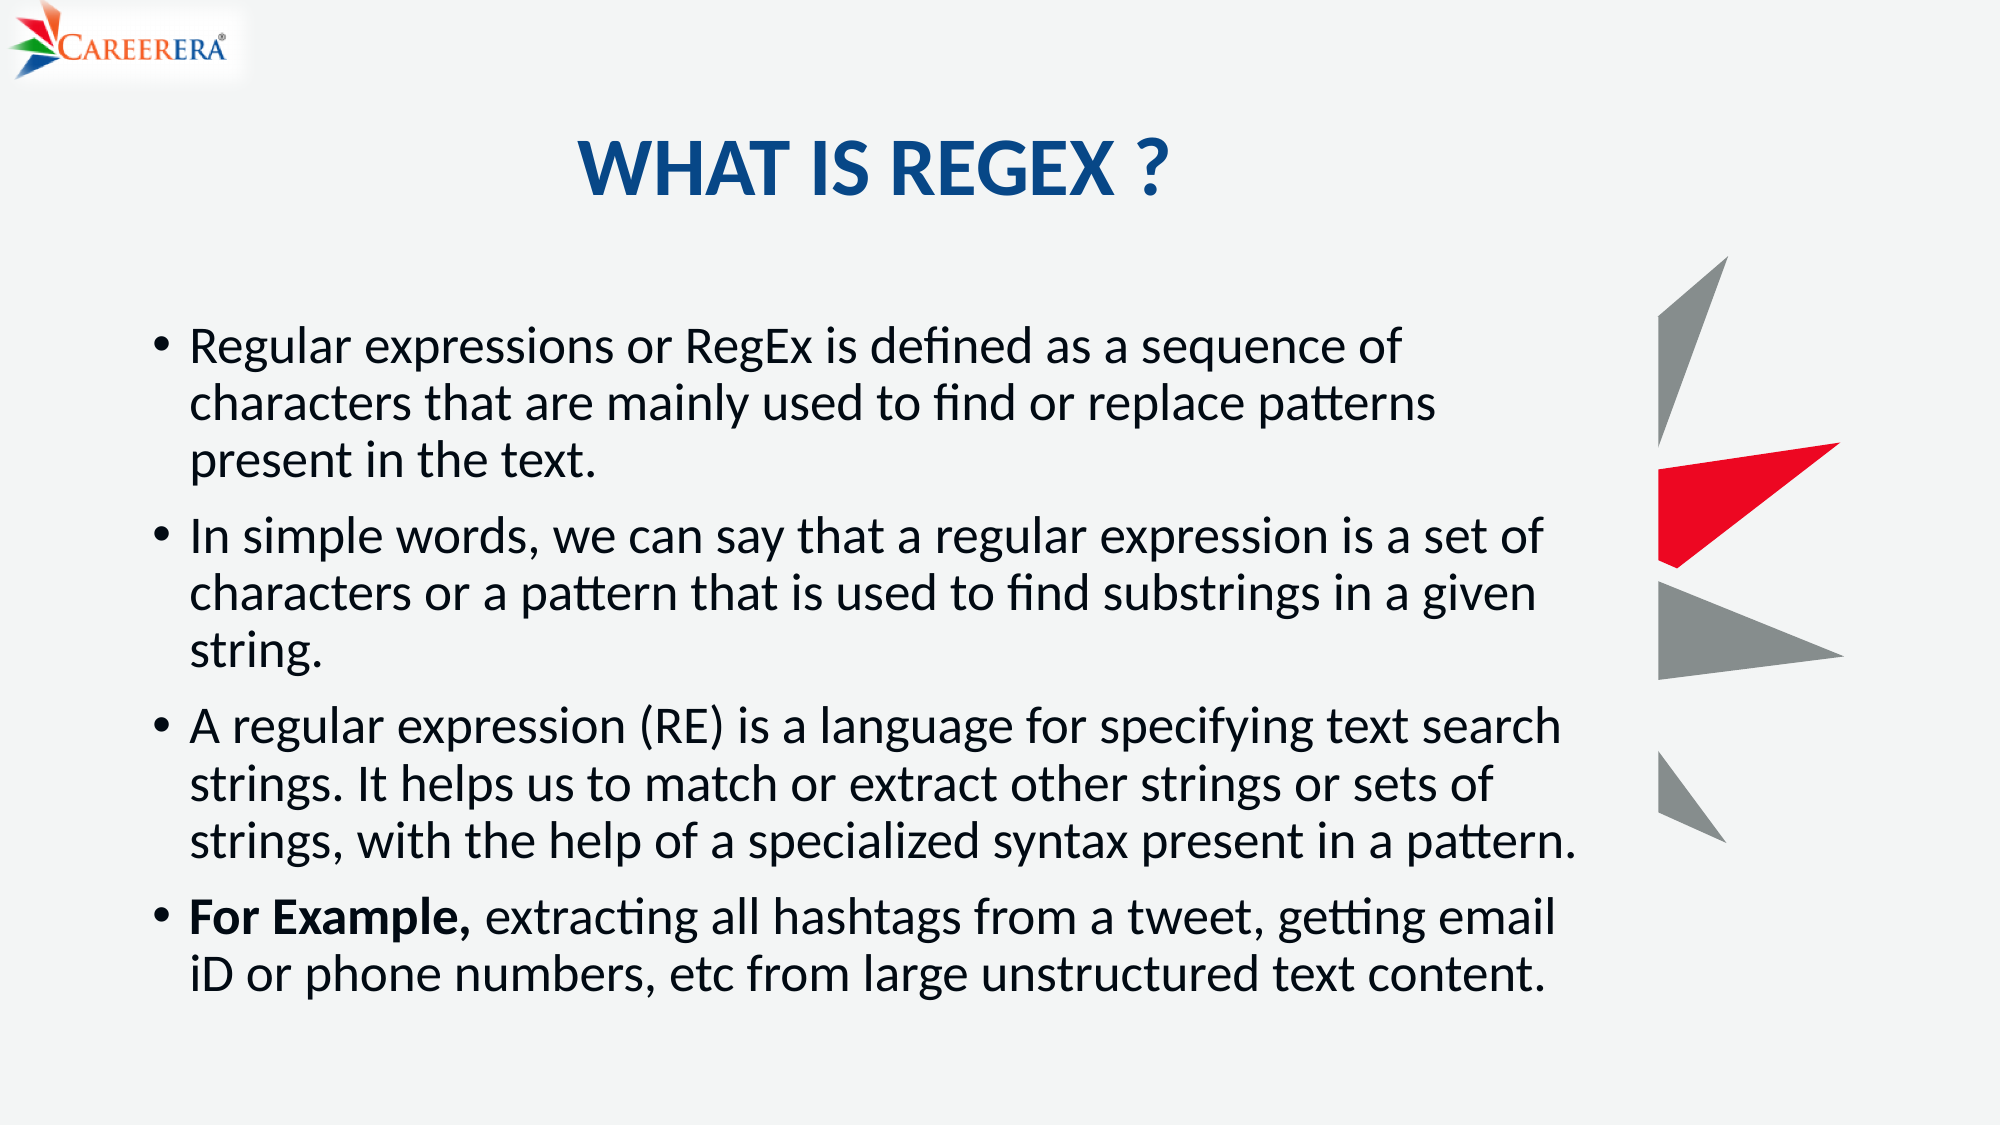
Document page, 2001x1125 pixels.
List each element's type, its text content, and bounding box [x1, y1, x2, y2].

list Regular expressions or RegEx is defined as a sequence of characters that are mainly used to find or replace patterns present in the text. In simple words, we can say that a regular expression is a set of characters or a pattern that is used to find substrings in a given string. A regular expression (RE) is a language for specifying text search strings. It helps us to match or extract other strings or sets of strings, with the help of a specialized syntax present in a pattern. For Example, extracting all hashtags from a tweet, getting email iD or phone numbers, etc from large unstructured text content. [137, 309, 1622, 1018]
title WHAT IS REGEX ? [133, 59, 1617, 278]
picture [0, 0, 262, 99]
